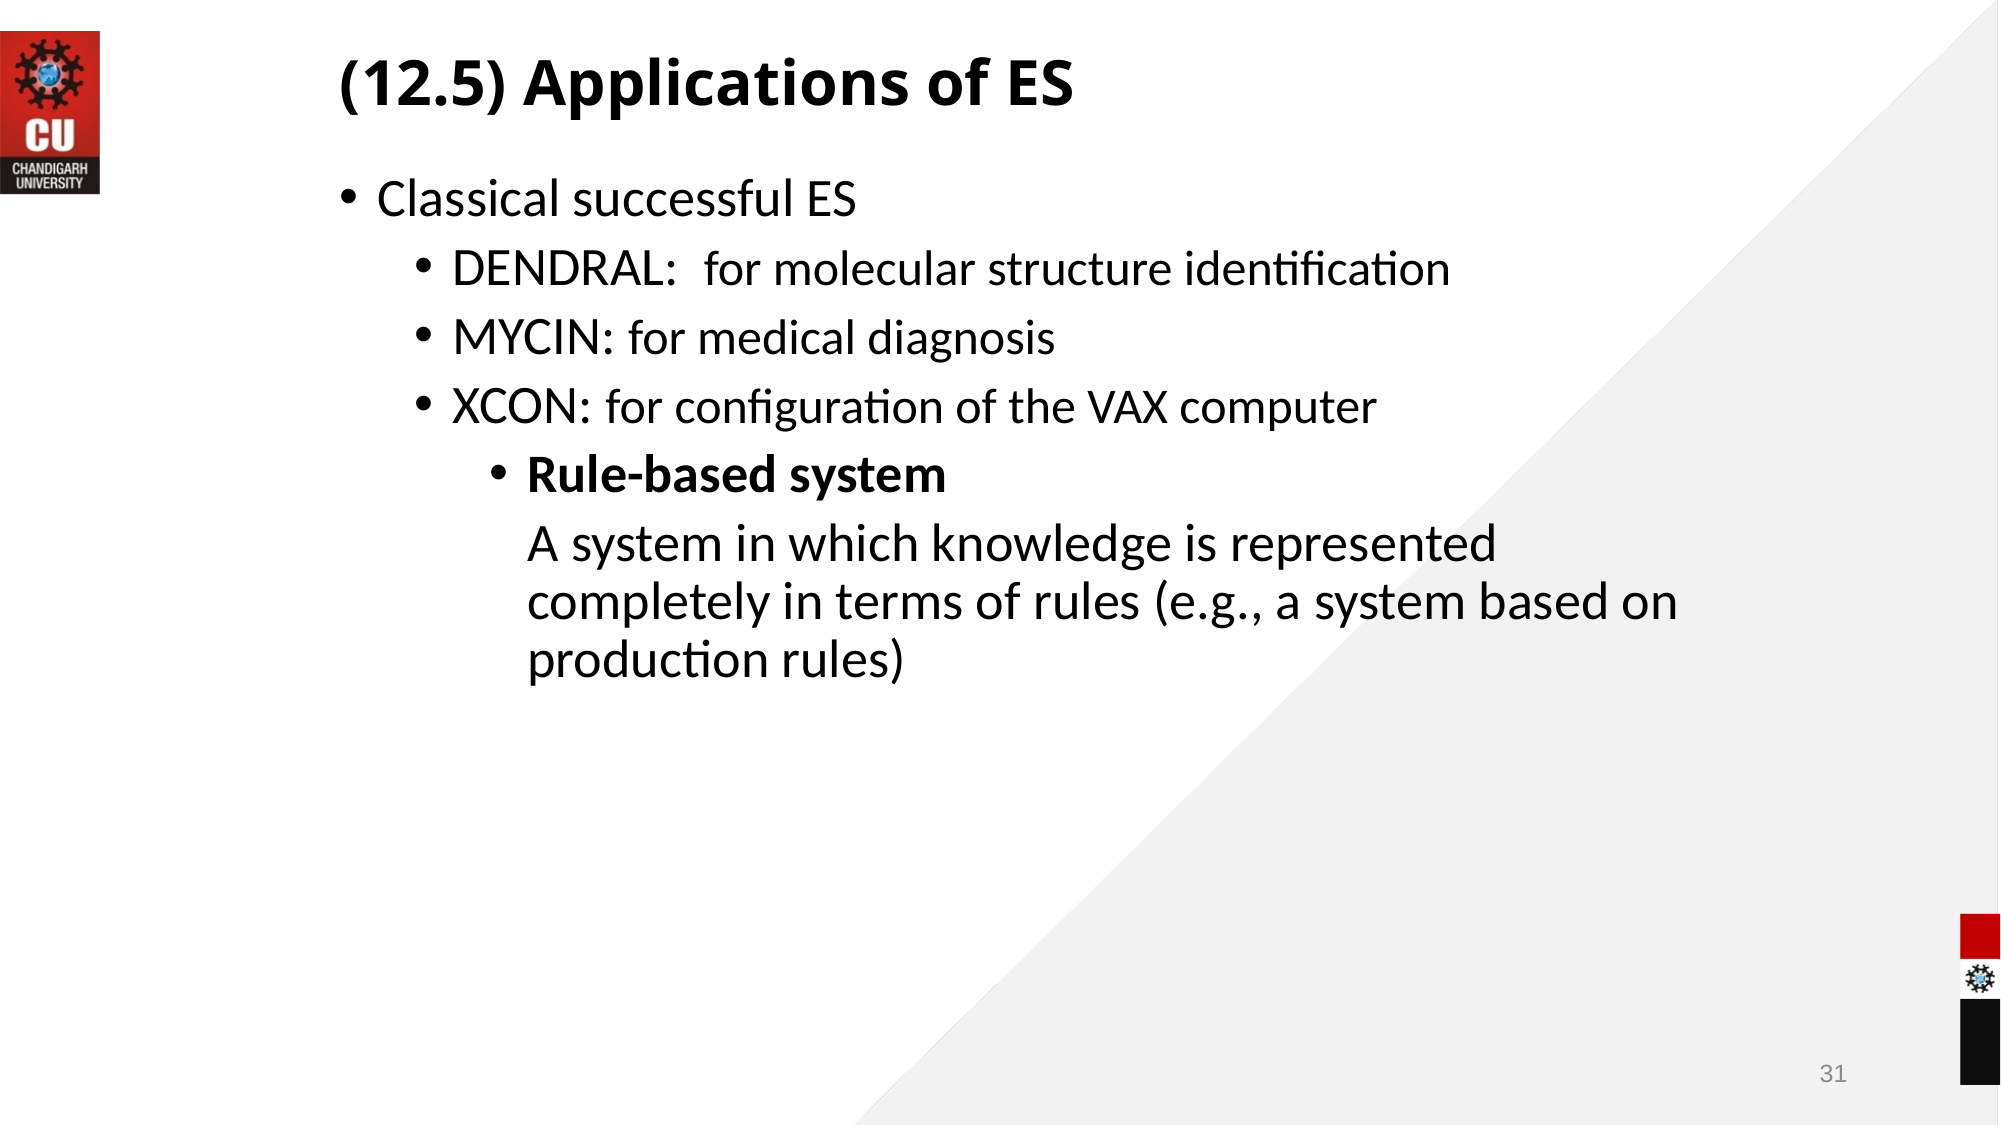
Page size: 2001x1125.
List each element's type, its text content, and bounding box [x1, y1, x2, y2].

list Classical successful ES DENDRAL: for molecular structure identification MYCIN: for medical diagnosis XCON: for configuration of the VAX computer Rule-based system A system in which knowledge is represented completely in terms of rules (e.g., a system based on production rules) [324, 162, 1700, 1038]
title (12.5) Applications of ES [324, 24, 1650, 145]
picture [0, 0, 2001, 1125]
slide_number 31 [1412, 1042, 1863, 1103]
